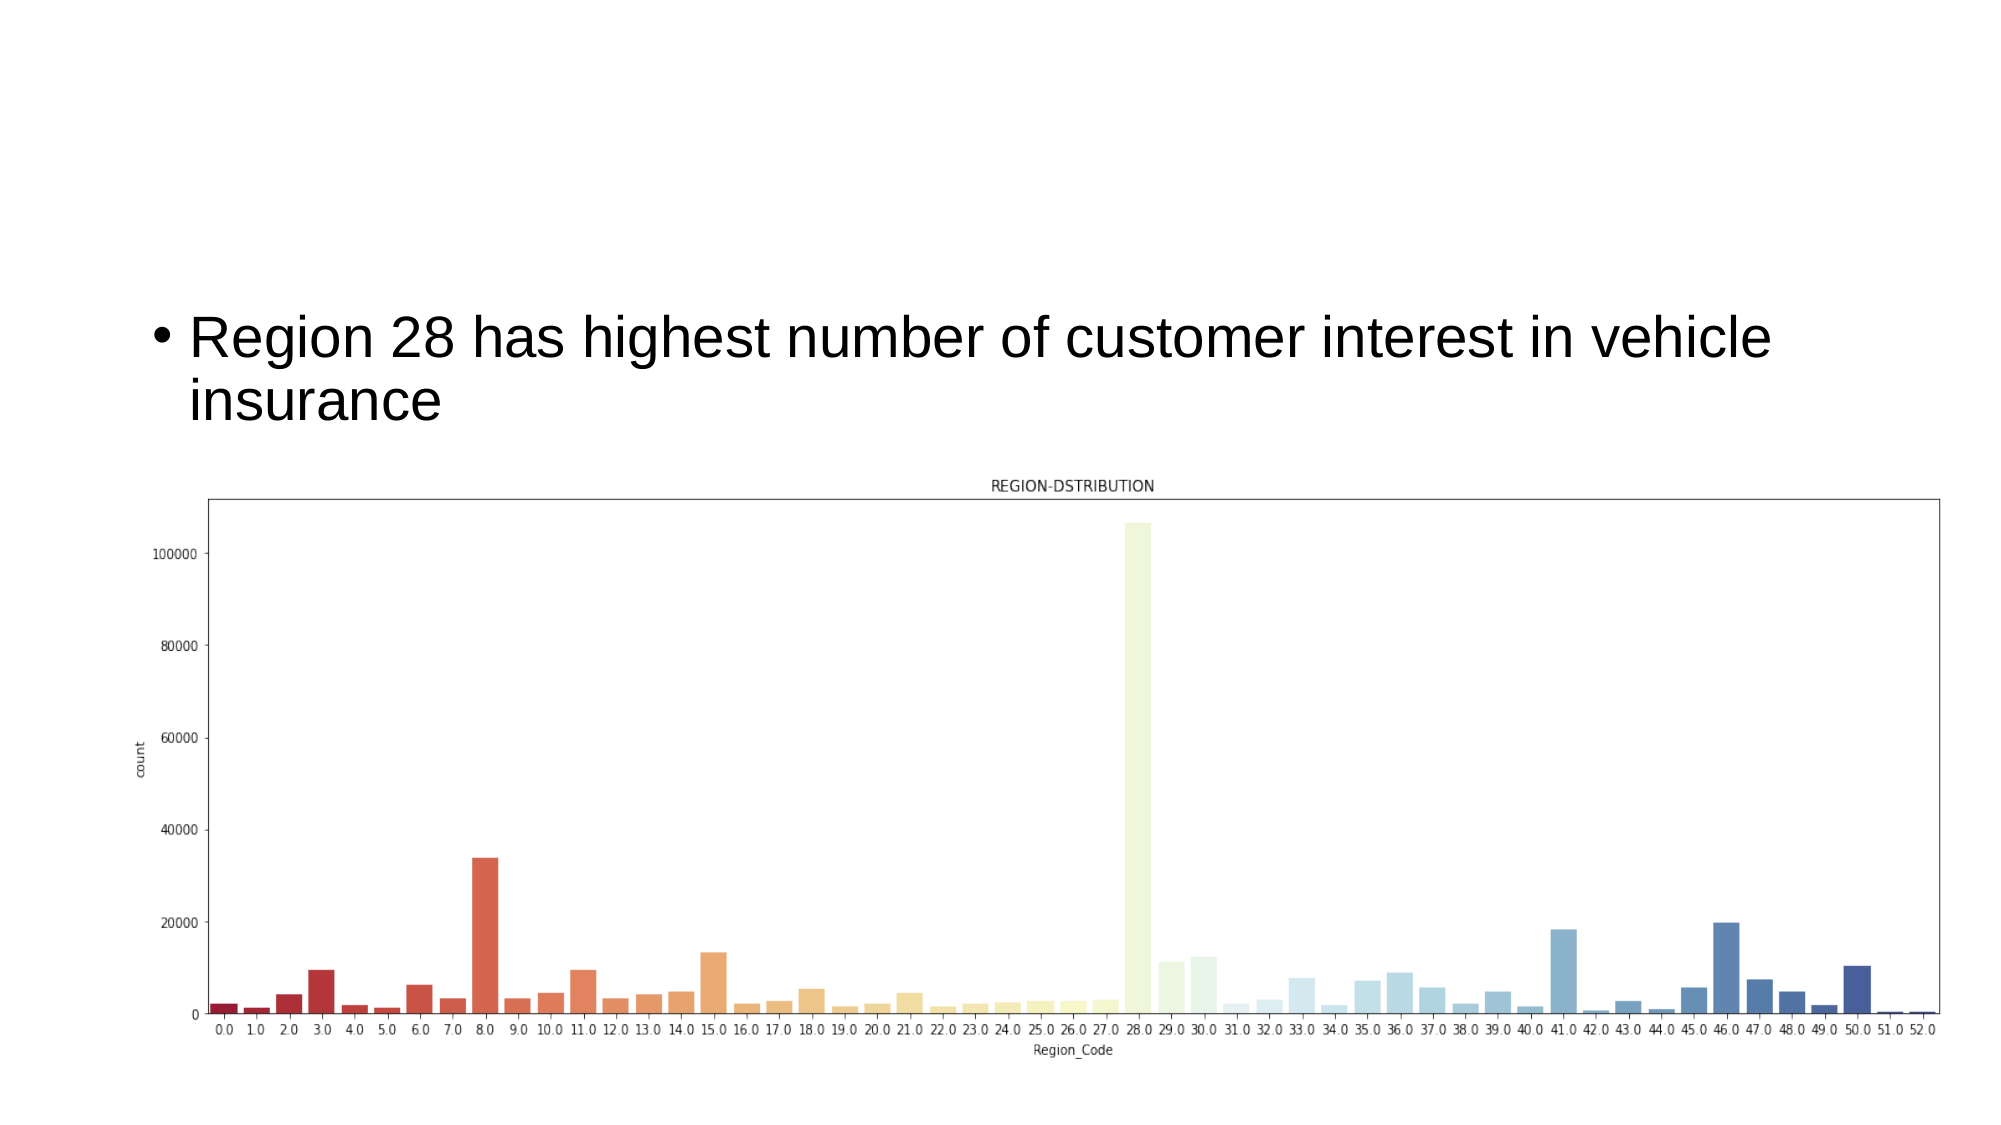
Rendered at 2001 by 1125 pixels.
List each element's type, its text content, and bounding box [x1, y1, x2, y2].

list Region 28 has highest number of customer interest in vehicle insurance [137, 299, 1863, 469]
picture [126, 469, 1948, 1066]
